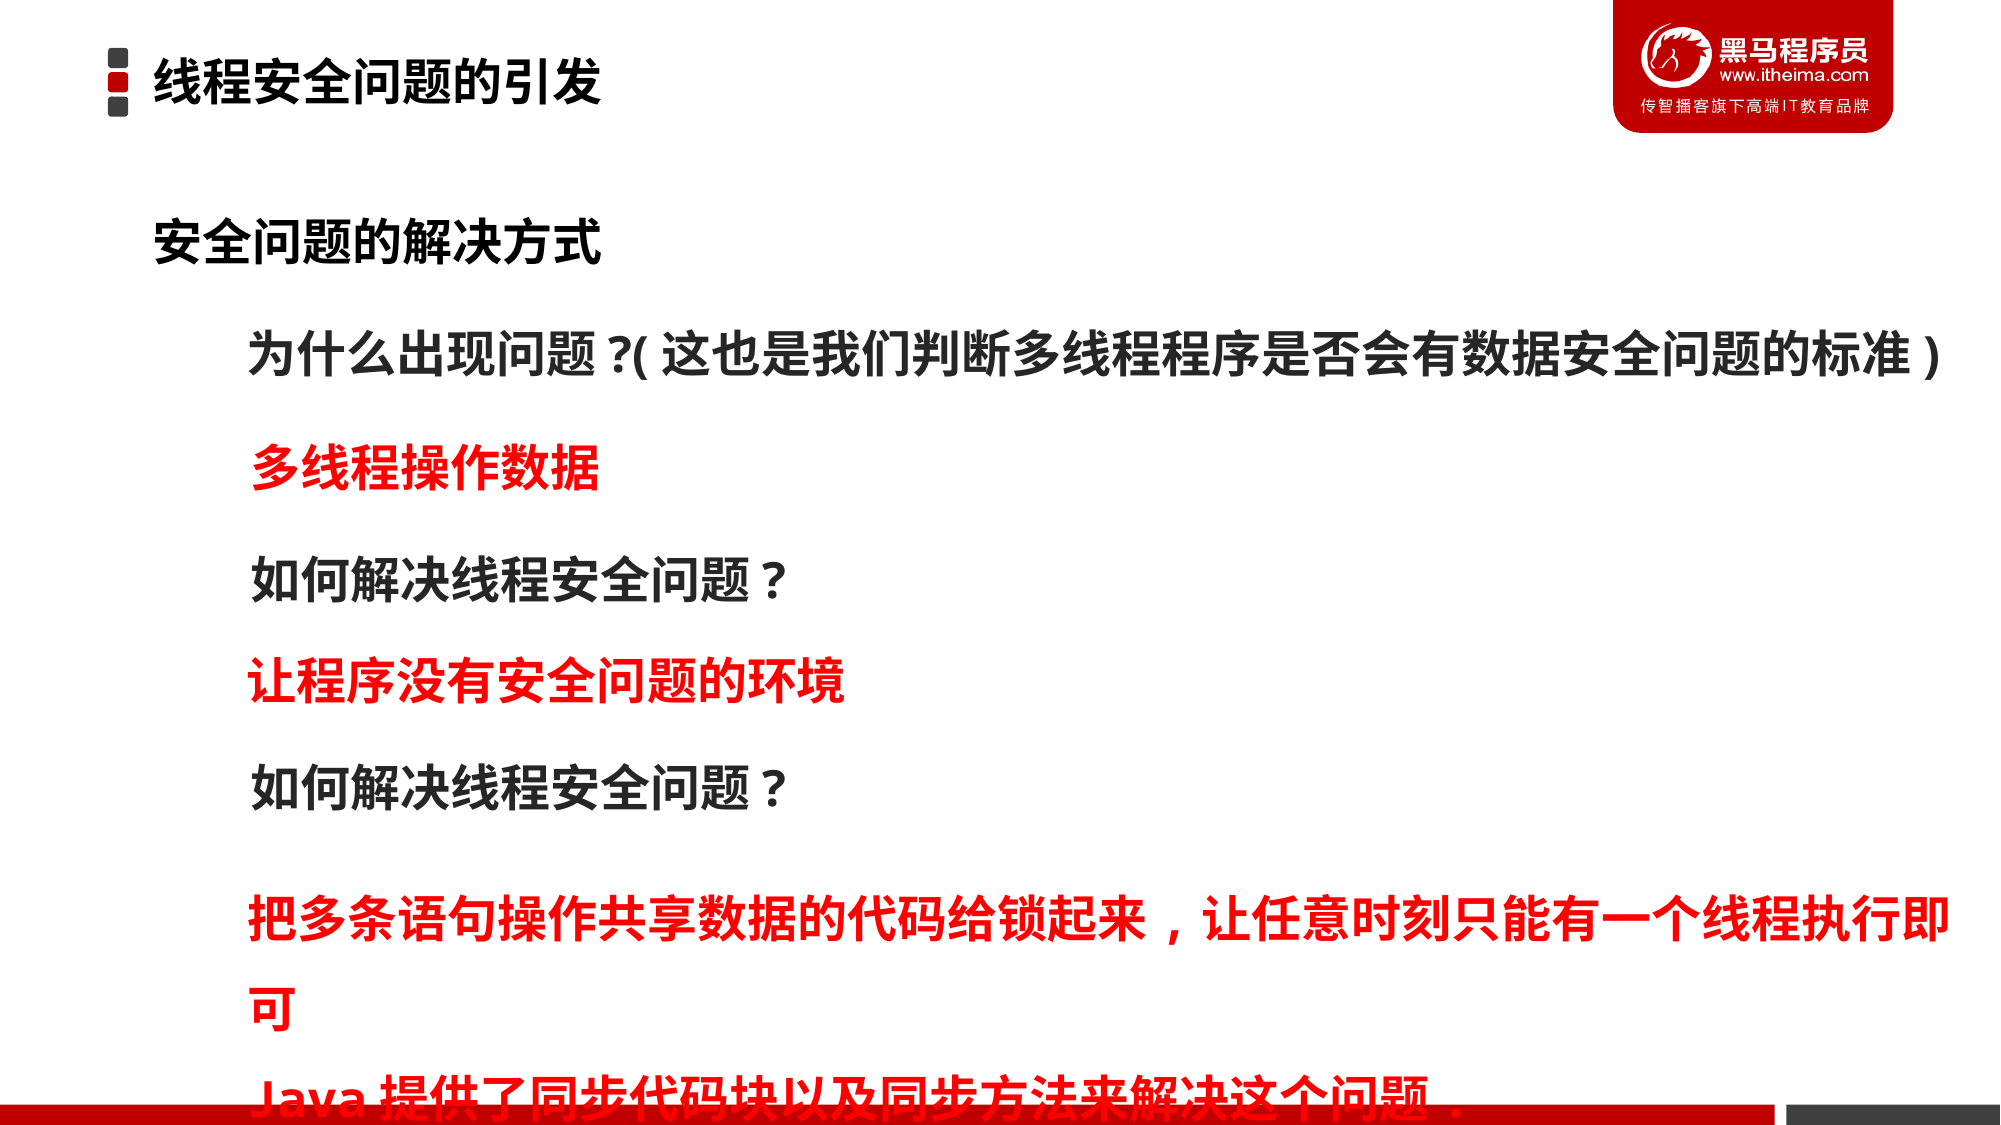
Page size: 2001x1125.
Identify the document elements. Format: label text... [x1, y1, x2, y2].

text_box 为什么出现问题?(这也是我们判断多线程程序是否会有数据安全问题的标准) [232, 315, 1963, 390]
text_box 多线程操作数据 [235, 399, 1236, 504]
text_box 如何解决线程安全问题? [235, 749, 1966, 824]
text_box 让程序没有安全问题的环境 [232, 611, 1233, 717]
picture [1616, 11, 1894, 125]
text_box 线程安全问题的引发 [137, 0, 1315, 173]
text_box 安全问题的解决方式 [137, 172, 1138, 278]
text_box 如何解决线程安全问题? [235, 540, 1966, 616]
text_box 把多条语句操作共享数据的代码给锁起来,让任意时刻只能有一个线程执行即可 Java提供了同步代码块以及同步方法来解决这个问题. [232, 850, 2000, 1125]
